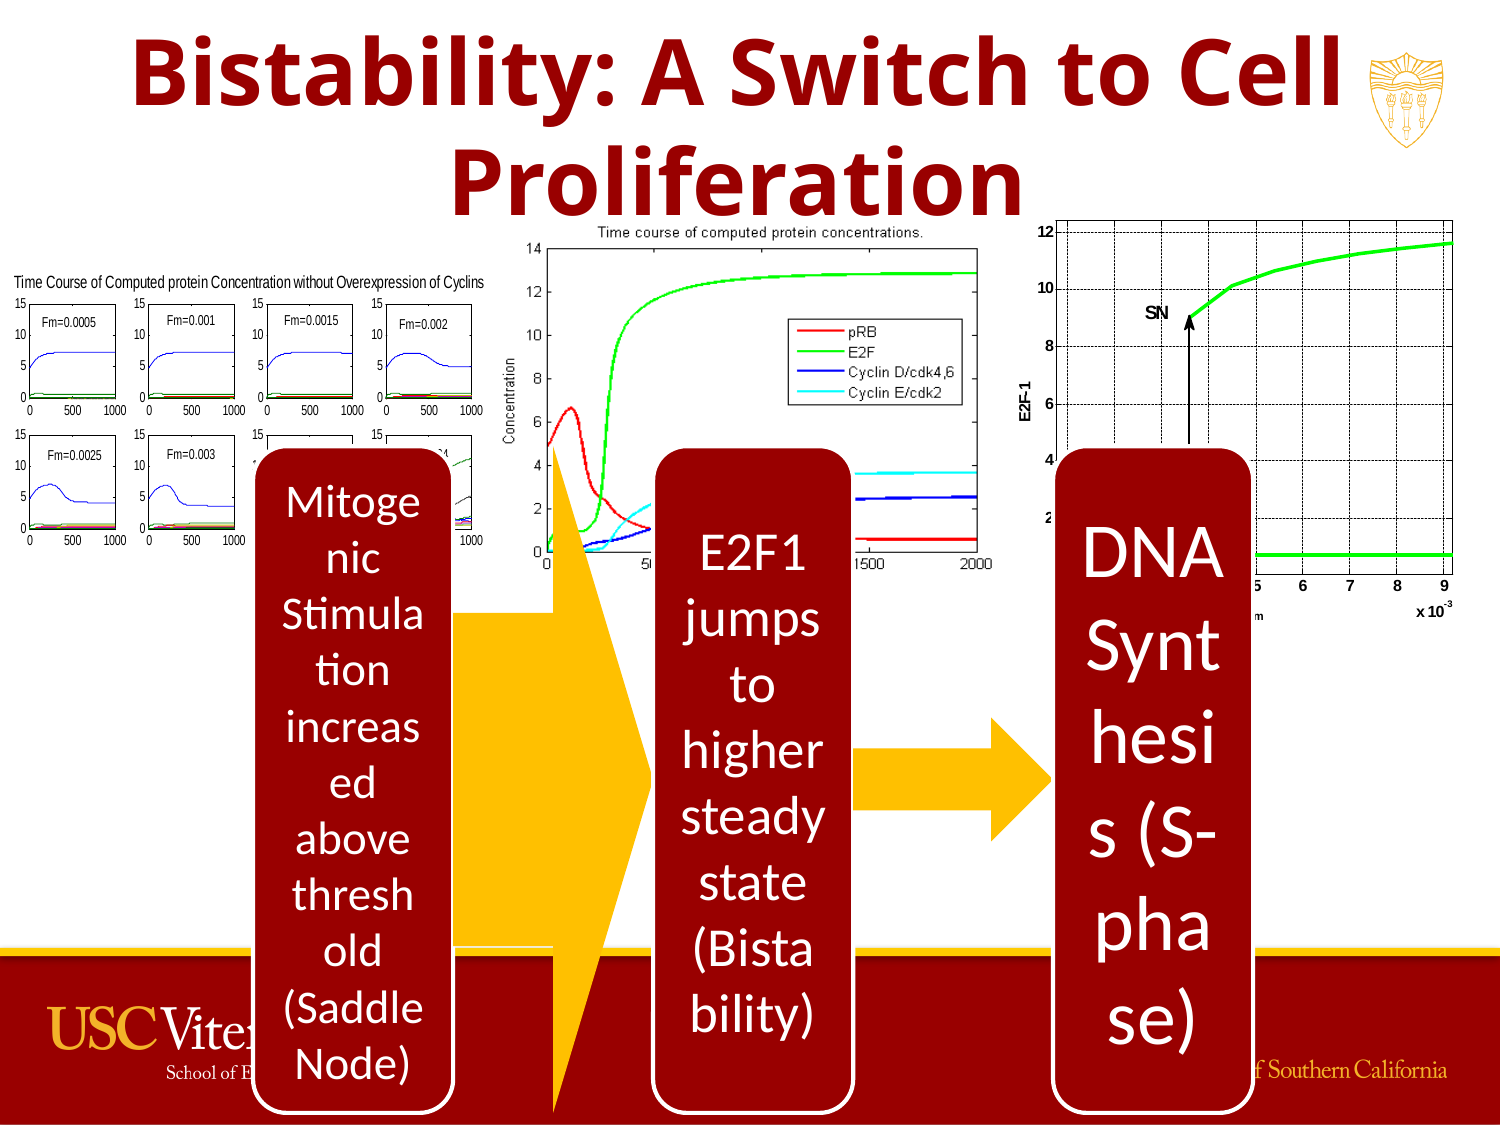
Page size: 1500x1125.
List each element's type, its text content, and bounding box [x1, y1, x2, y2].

picture [47, 1006, 251, 1084]
picture [0, 187, 1500, 627]
picture [1425, 1059, 1447, 1086]
slide_number 8 [1257, 1024, 1425, 1103]
picture [1413, 39, 1468, 162]
title Bistability: A Switch to Cell Proliferation [62, 6, 1413, 194]
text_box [252, 445, 1254, 1114]
